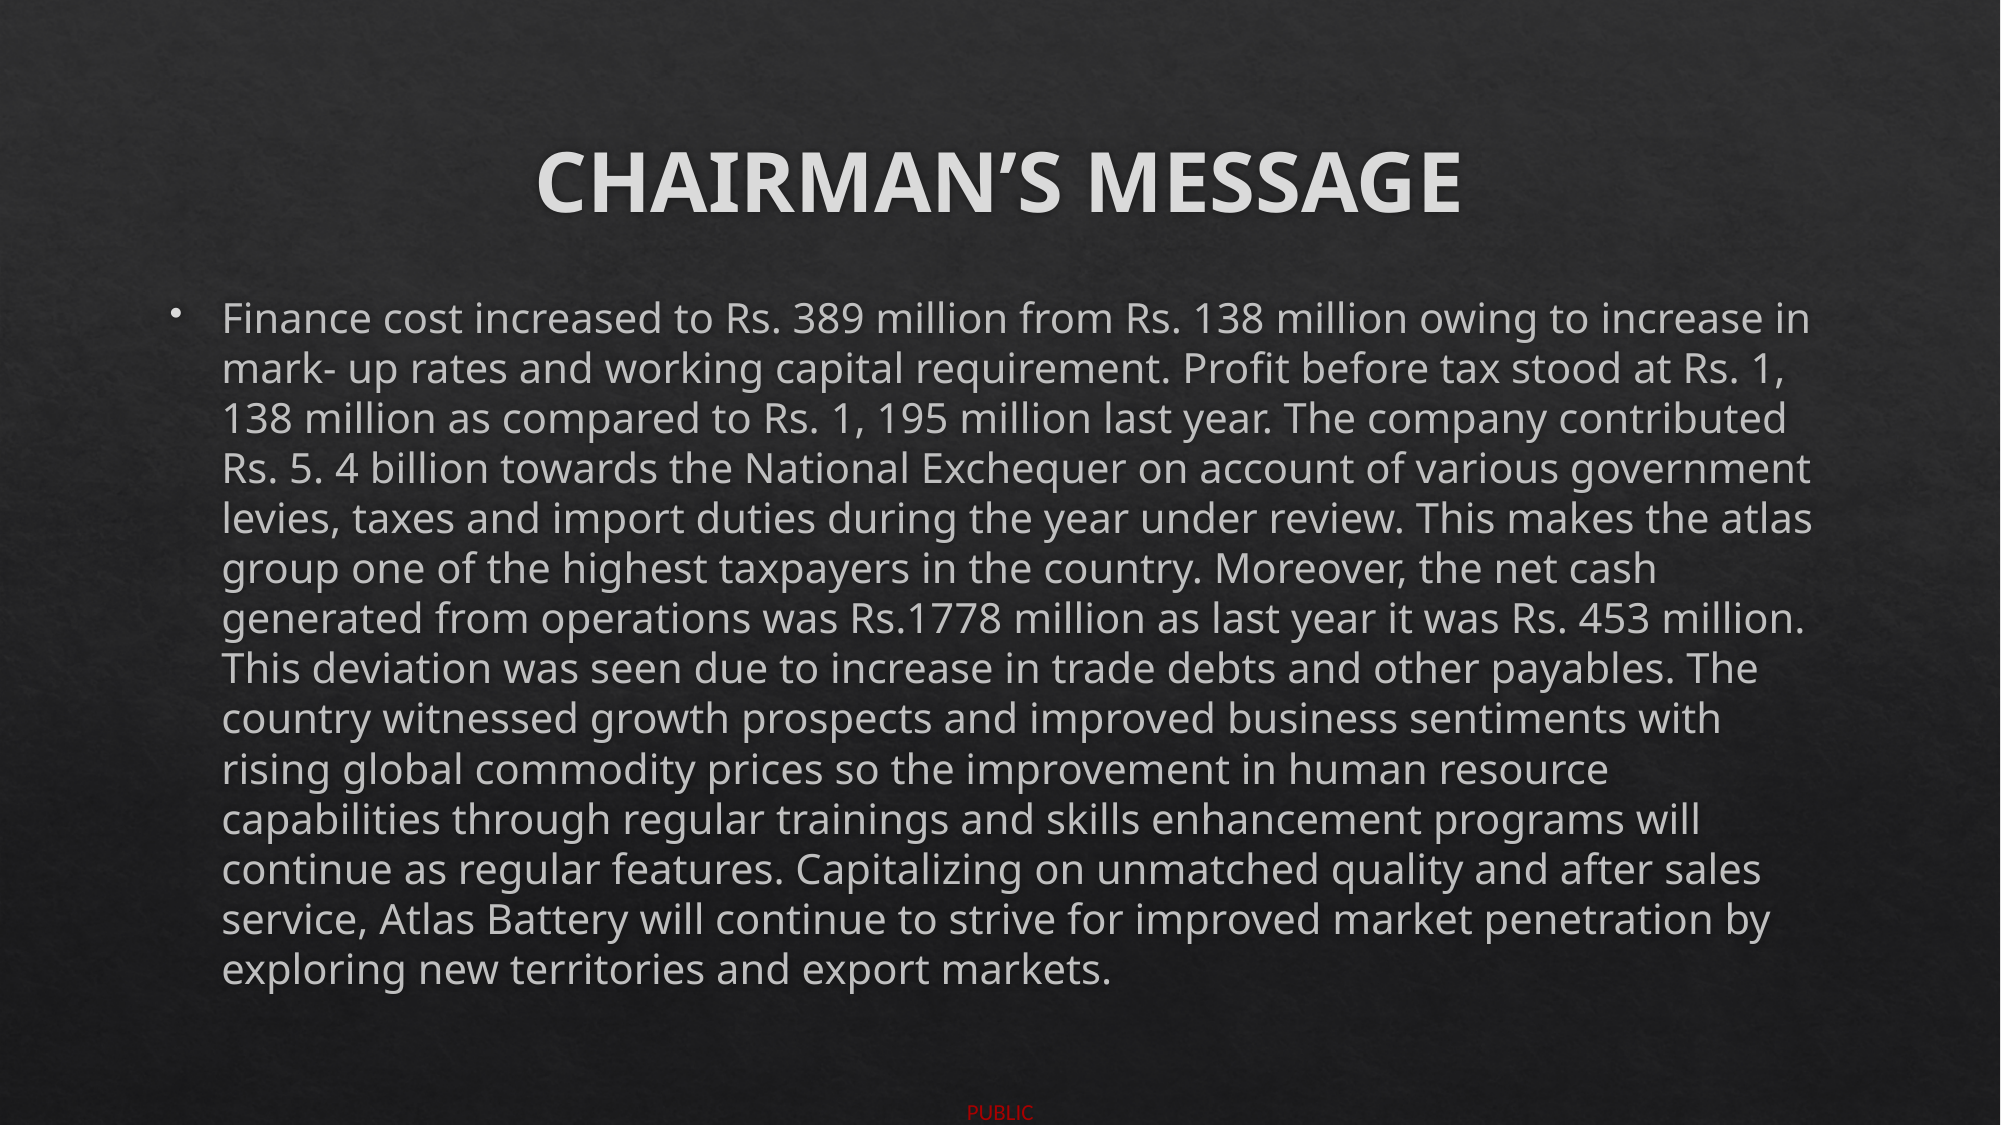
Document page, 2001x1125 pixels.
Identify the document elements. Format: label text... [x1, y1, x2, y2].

list Finance cost increased to Rs. 389 million from Rs. 138 million owing to increase in mark‐ up rates and working capital requirement. Profit before tax stood at Rs. 1, 138 million as compared to Rs. 1, 195 million last year. The company contributed Rs. 5. 4 billion towards the National Exchequer on account of various government levies, taxes and import duties during the year under review. This makes the atlas group one of the highest taxpayers in the country. Moreover, the net cash generated from operations was Rs.1778 million as last year it was Rs. 453 million. This deviation was seen due to increase in trade debts and other payables. The country witnessed growth prospects and improved business sentiments with rising global commodity prices so the improvement in human resource capabilities through regular trainings and skills enhancement programs will continue as regular features. Capitalizing on unmatched quality and after sales service, Atlas Battery will continue to strive for improved market penetration by exploring new territories and export markets. [149, 284, 1849, 1005]
title CHAIRMAN’S MESSAGE [149, 99, 1849, 260]
